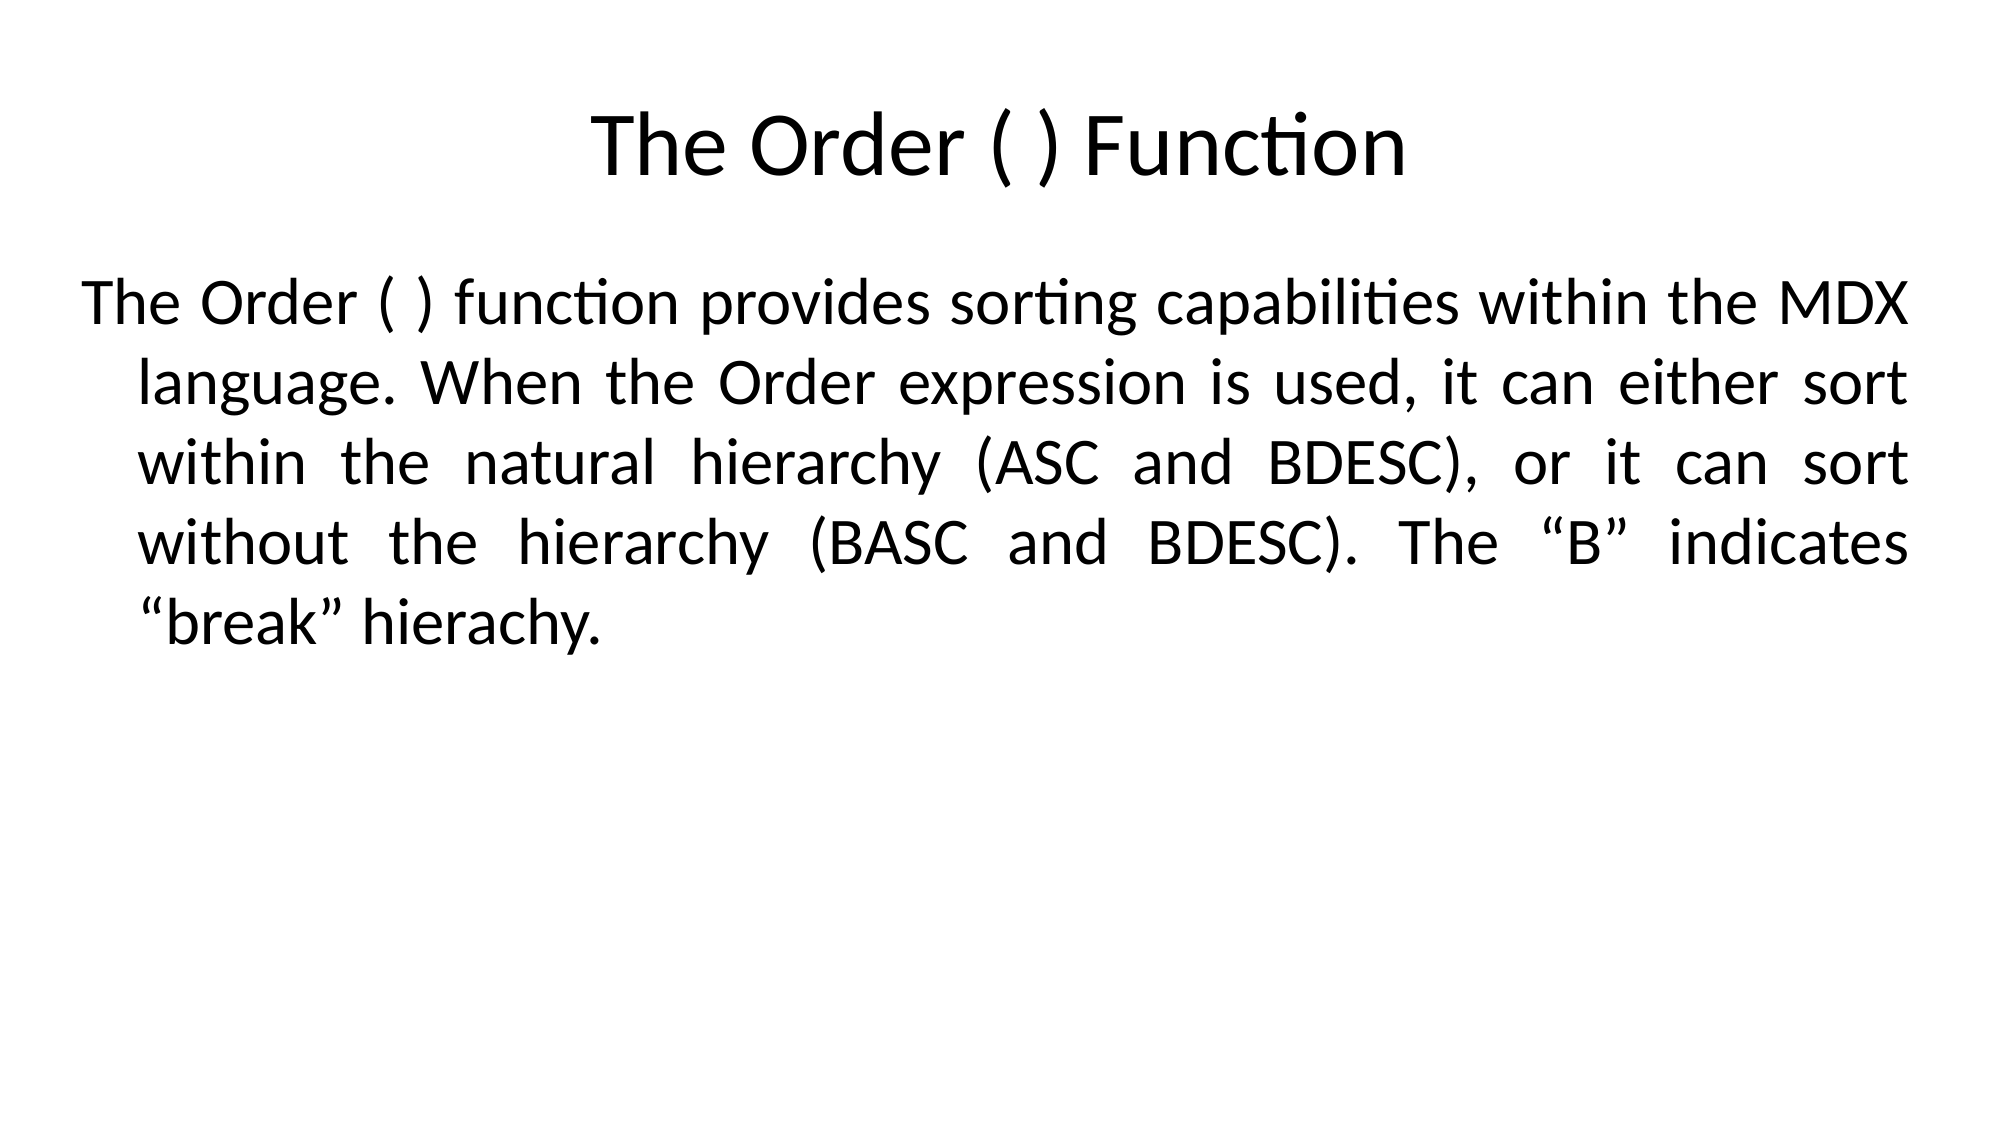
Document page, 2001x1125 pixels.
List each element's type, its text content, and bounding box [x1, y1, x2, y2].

title The Order ( ) Function [99, 45, 1900, 233]
list The Order ( ) function provides sorting capabilities within the MDX language. When the Order expression is used, it can either sort within the natural hierarchy (ASC and BDESC), or it can sort without the hierarchy (BASC and BDESC). The “B” indicates “break” hierachy. [65, 250, 1926, 1001]
